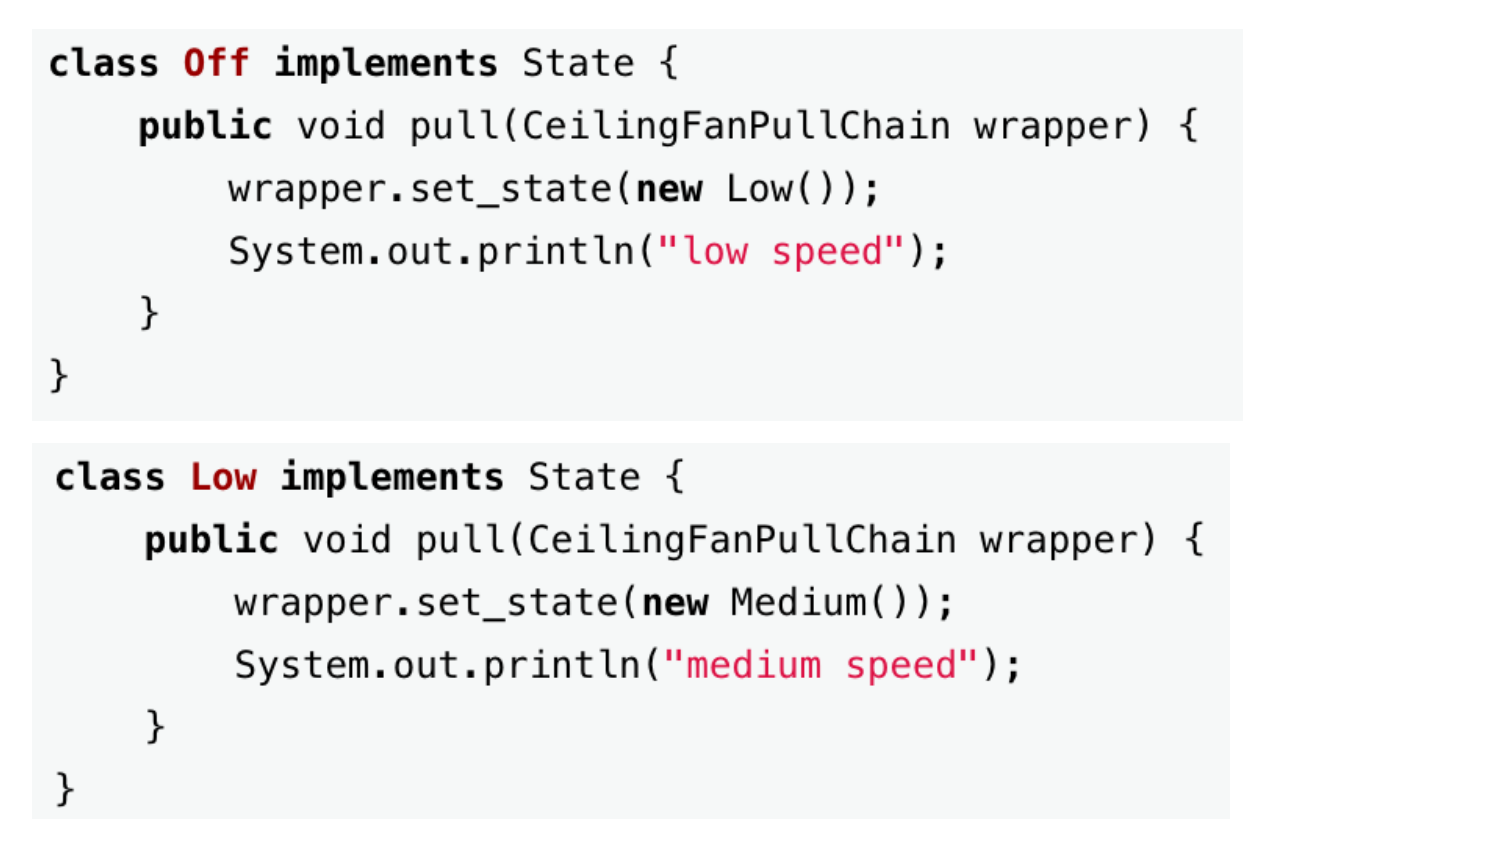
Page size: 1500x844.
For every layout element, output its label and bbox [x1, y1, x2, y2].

picture [32, 443, 1230, 819]
picture [32, 29, 1243, 421]
